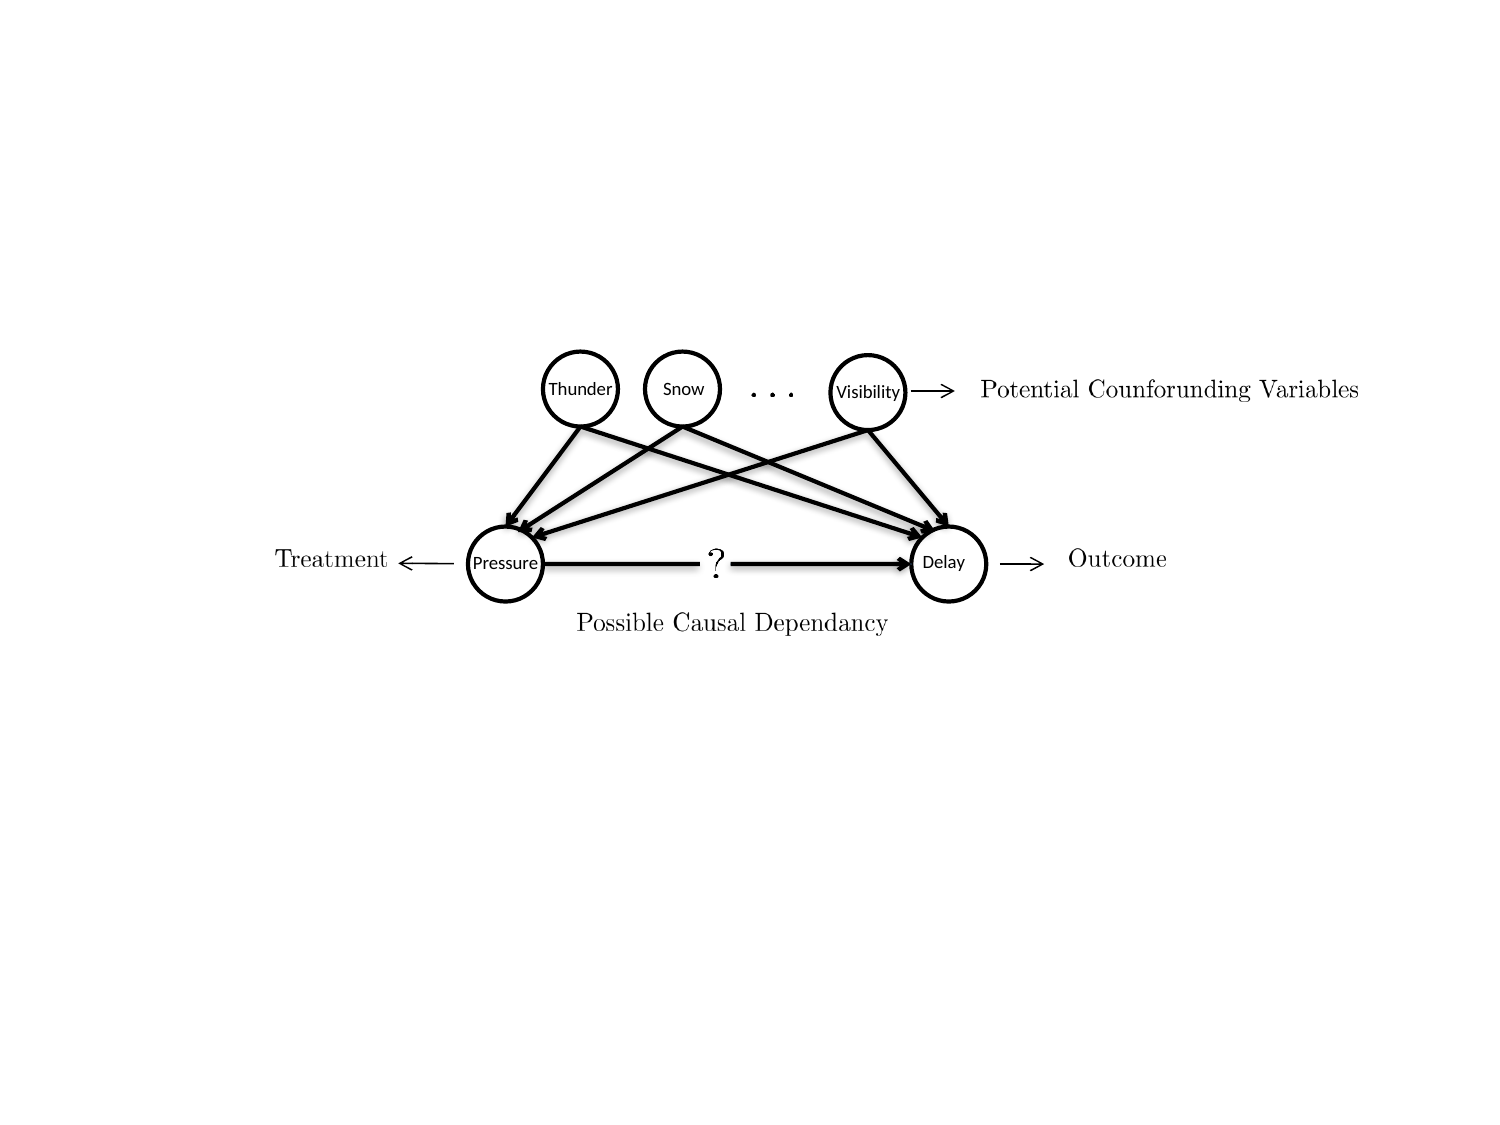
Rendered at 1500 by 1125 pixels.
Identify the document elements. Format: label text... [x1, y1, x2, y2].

text_box [649, 349, 716, 368]
text_box Pressure [458, 543, 553, 581]
text_box [912, 524, 989, 604]
text_box [546, 349, 615, 369]
picture [274, 549, 387, 568]
text_box Thunder [533, 369, 628, 407]
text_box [531, 429, 576, 538]
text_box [926, 429, 950, 527]
text_box [832, 410, 904, 424]
text_box Delay [908, 542, 980, 580]
picture [981, 379, 1358, 403]
text_box [545, 407, 616, 423]
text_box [580, 426, 923, 538]
text_box [471, 525, 527, 543]
picture [577, 612, 888, 636]
text_box [642, 369, 718, 424]
text_box [469, 581, 542, 604]
text_box [834, 353, 902, 372]
picture [1068, 548, 1166, 567]
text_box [517, 426, 578, 533]
picture [707, 548, 724, 578]
text_box Visibility [821, 372, 916, 410]
text_box Snow [648, 368, 720, 407]
picture [751, 392, 794, 398]
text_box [505, 426, 515, 527]
